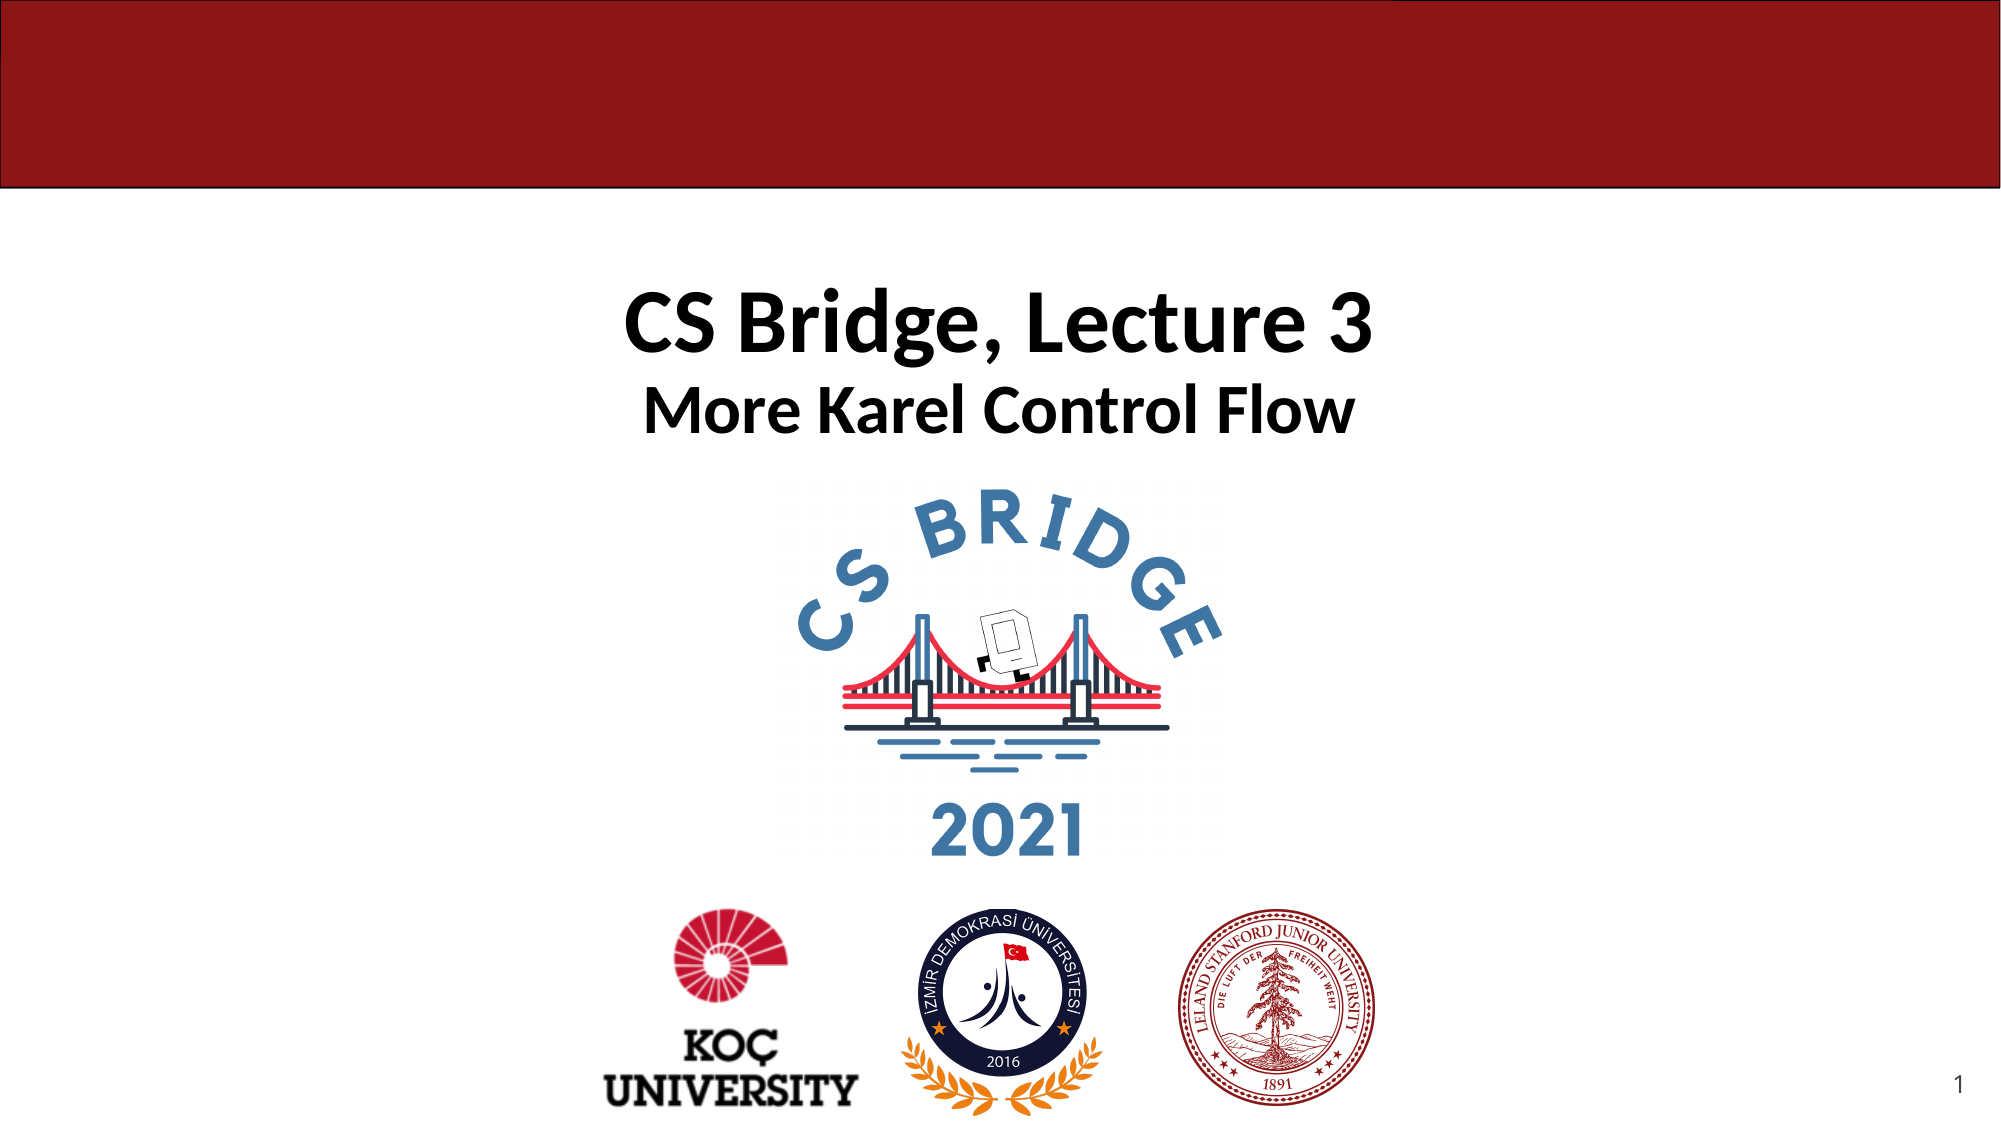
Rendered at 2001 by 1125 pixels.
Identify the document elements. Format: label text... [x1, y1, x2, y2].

picture [1178, 909, 1375, 1106]
picture [593, 874, 869, 1125]
picture [765, 474, 1235, 863]
title CS Bridge, Lecture 3 More Karel Control Flow [150, 262, 1850, 459]
picture [887, 909, 1113, 1116]
